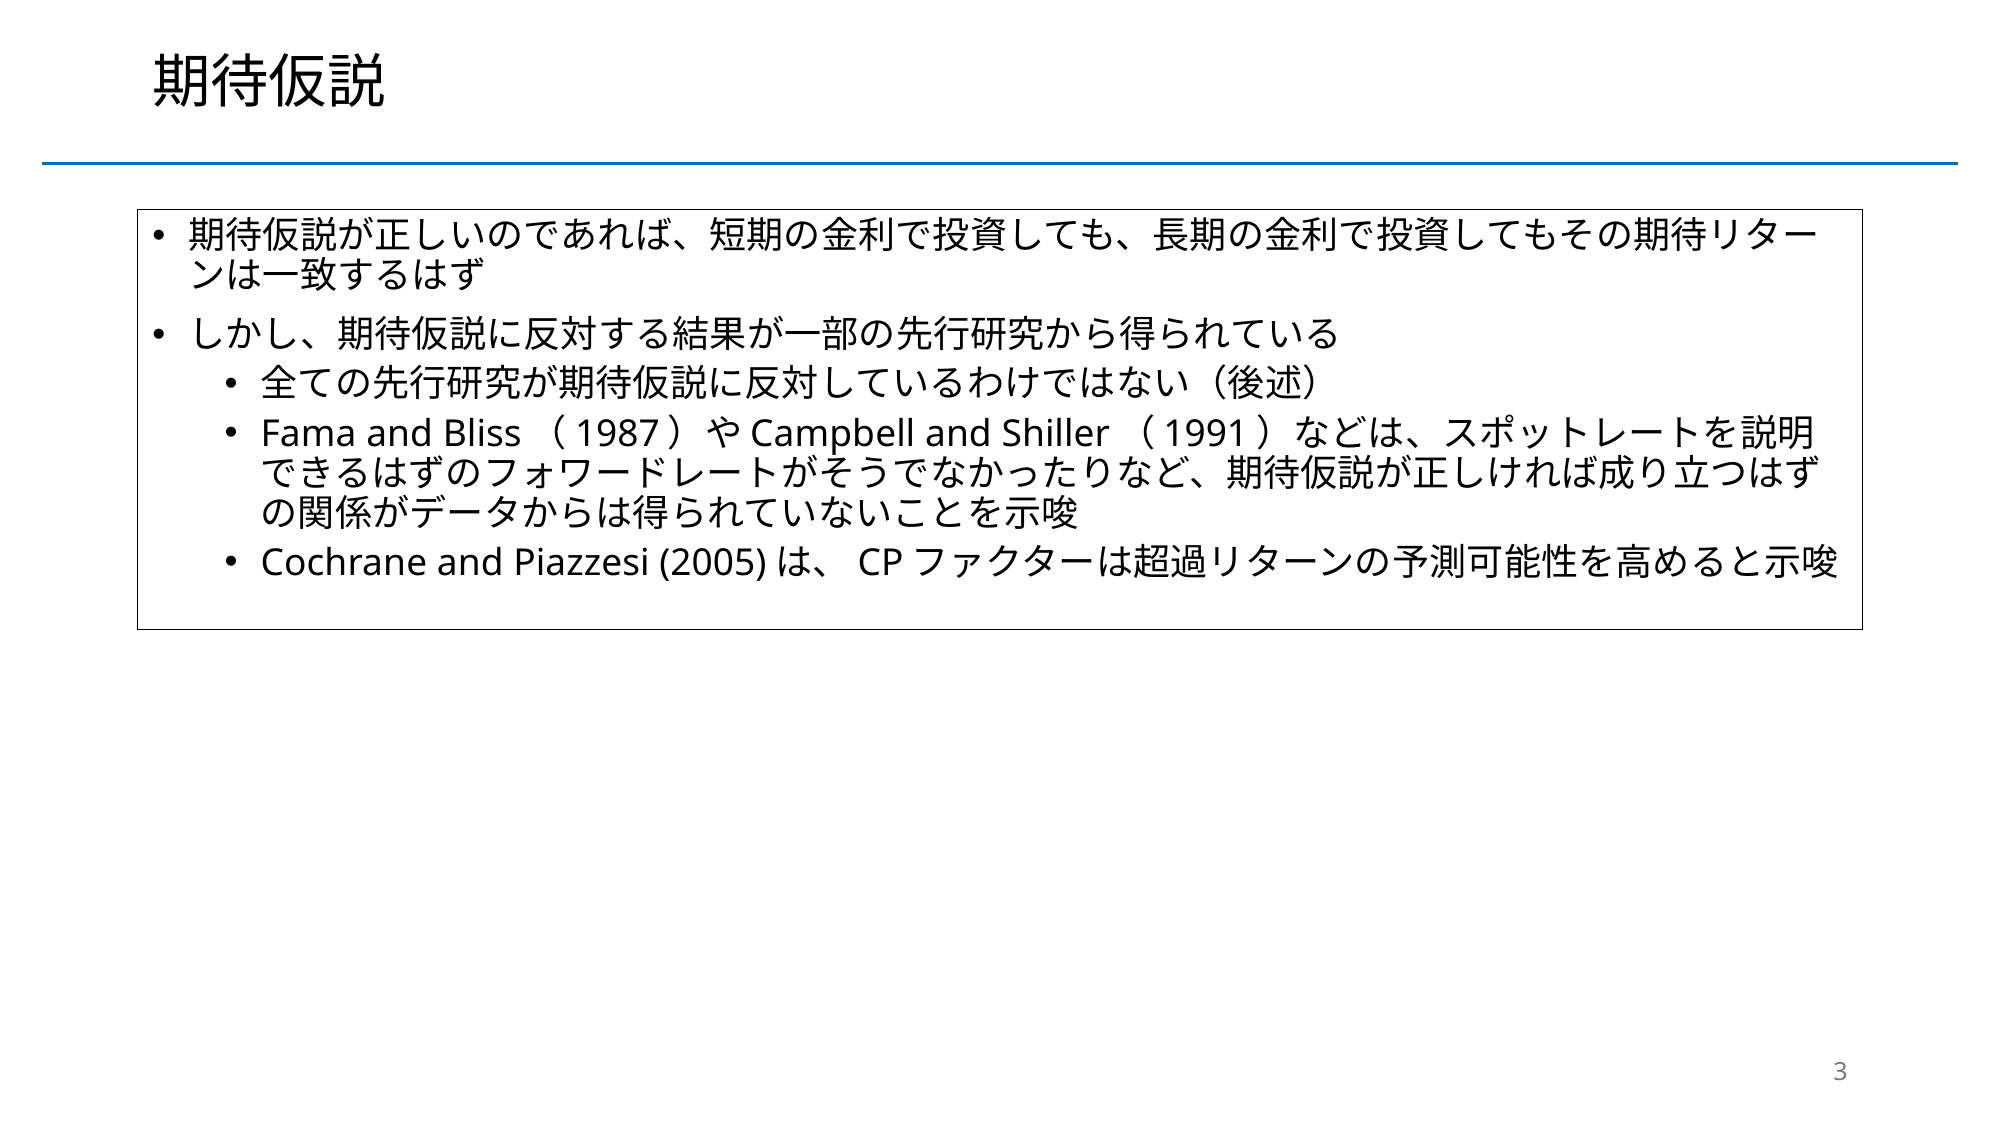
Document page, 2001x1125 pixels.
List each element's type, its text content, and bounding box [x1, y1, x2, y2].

slide_number 3 [1412, 1042, 1863, 1103]
list 期待仮説が正しいのであれば、短期の金利で投資しても、長期の金利で投資してもその期待リターンは一致するはず しかし、期待仮説に反対する結果が一部の先行研究から得られている 全ての先行研究が期待仮説に反対しているわけではない（後述） Fama and Bliss（1987）やCampbell and Shiller（1991）などは、スポットレートを説明できるはずのフォワードレートがそうでなかったりなど、期待仮説が正しければ成り立つはずの関係がデータからは得られていないことを示唆 Cochrane and Piazzesi (2005)は、CPファクターは超過リターンの予測可能性を高めると示唆 [137, 209, 1863, 630]
title 期待仮説 [137, 22, 1863, 146]
